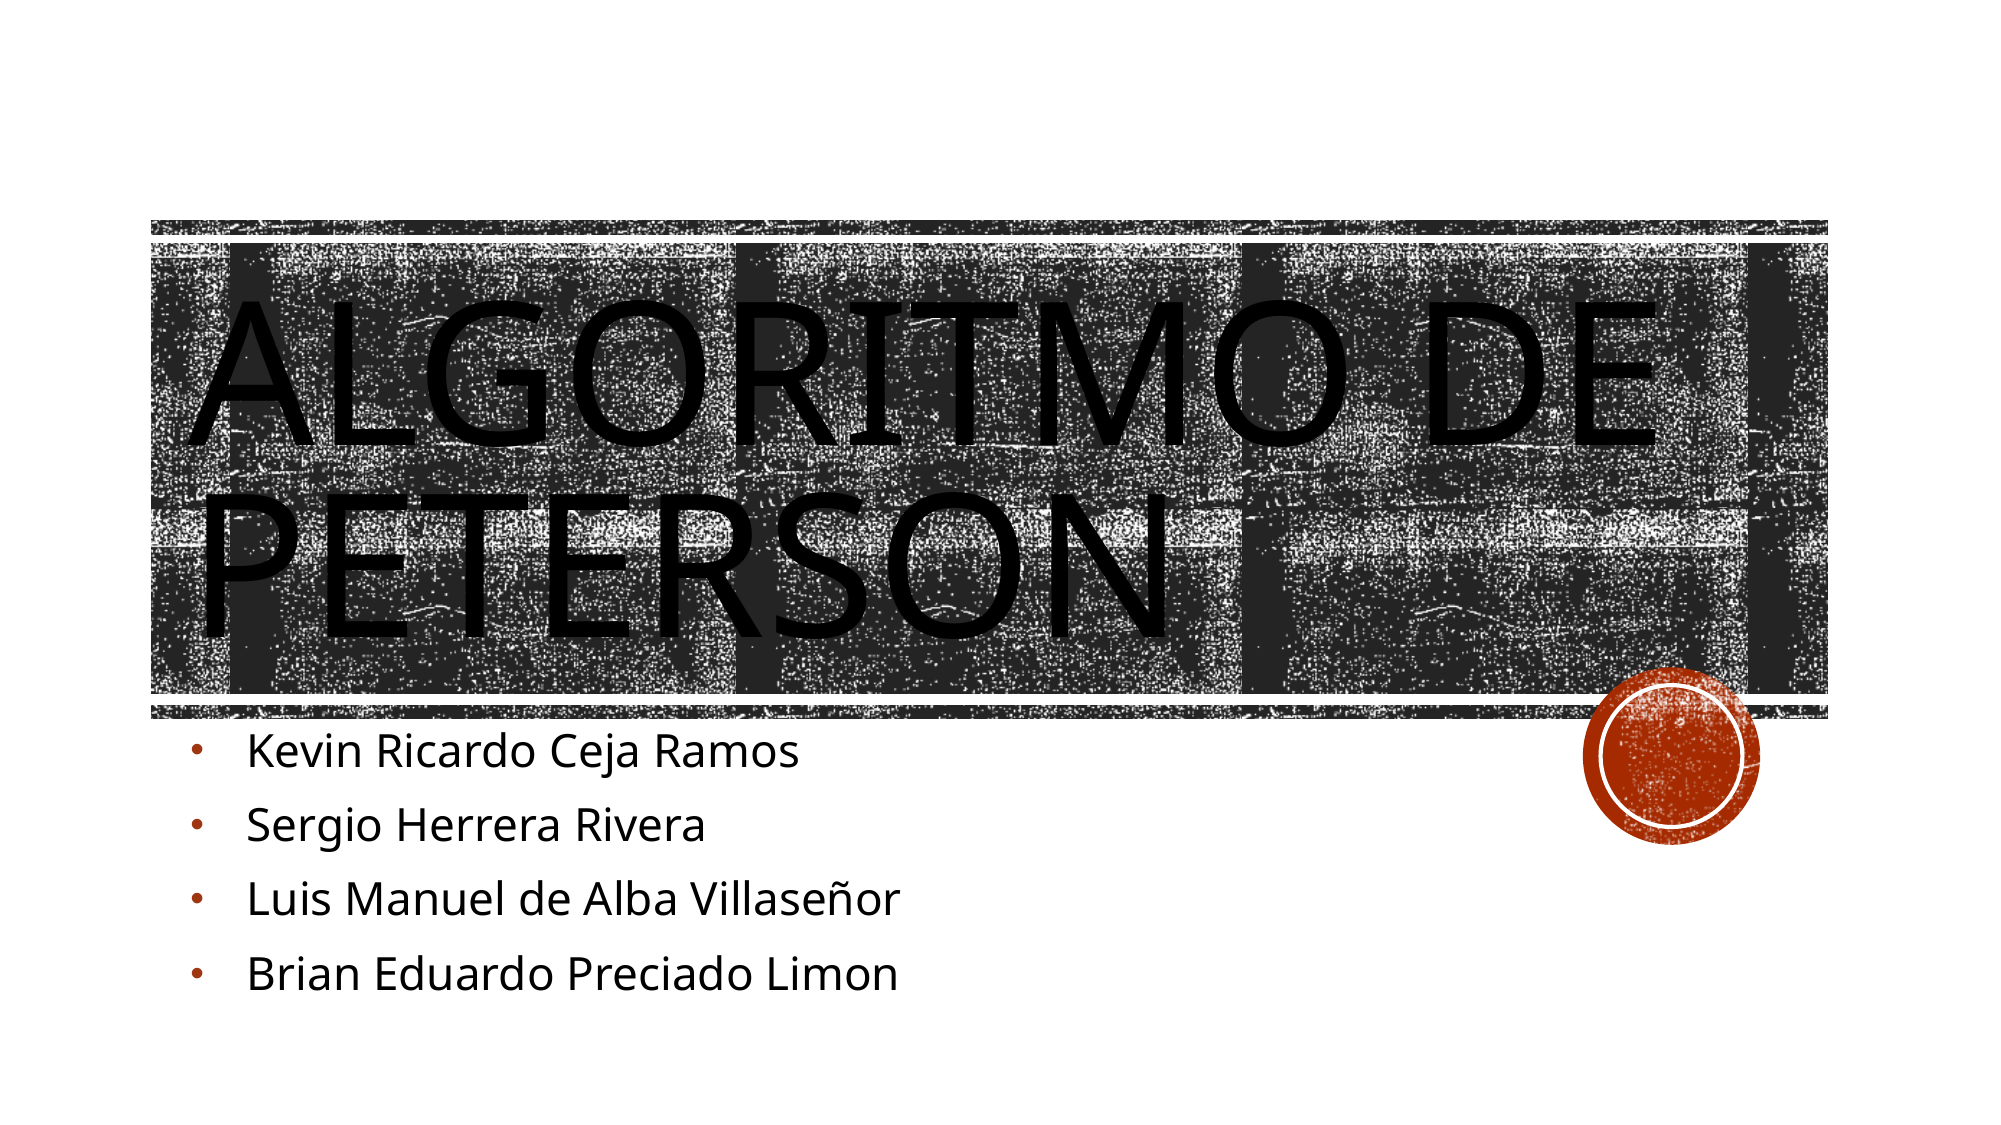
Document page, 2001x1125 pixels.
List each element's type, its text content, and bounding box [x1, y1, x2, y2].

subtitle Kevin Ricardo Ceja Ramos Sergio Herrera Rivera Luis Manuel de Alba Villaseñor Brian Eduardo Preciado Limon [175, 720, 1470, 1058]
title Algoritmo de Peterson [172, 234, 1808, 733]
